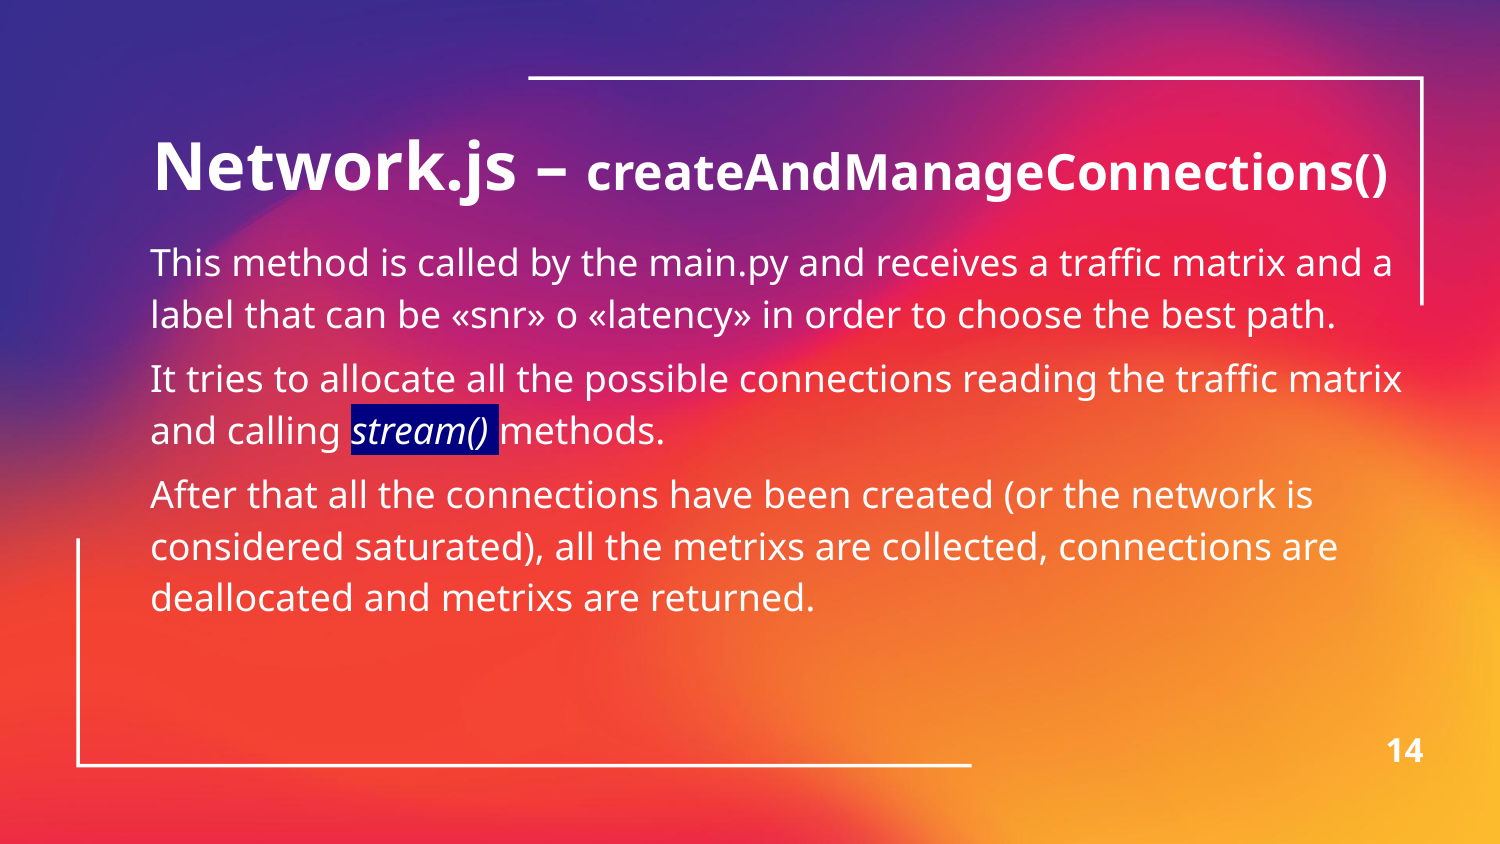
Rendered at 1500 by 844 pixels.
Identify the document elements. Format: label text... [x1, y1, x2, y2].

list This method is called by the main.py and receives a traffic matrix and a label that can be «snr» o «latency» in order to choose the best path. It tries to allocate all the possible connections reading the traffic matrix and calling stream() methods. After that all the connections have been created (or the network is considered saturated), all the metrixs are collected, connections are deallocated and metrixs are returned. [150, 232, 1424, 690]
title Network.js – createAndManageConnections() [152, 145, 1406, 206]
slide_number 14 [1347, 696, 1424, 775]
picture [0, 0, 1500, 844]
